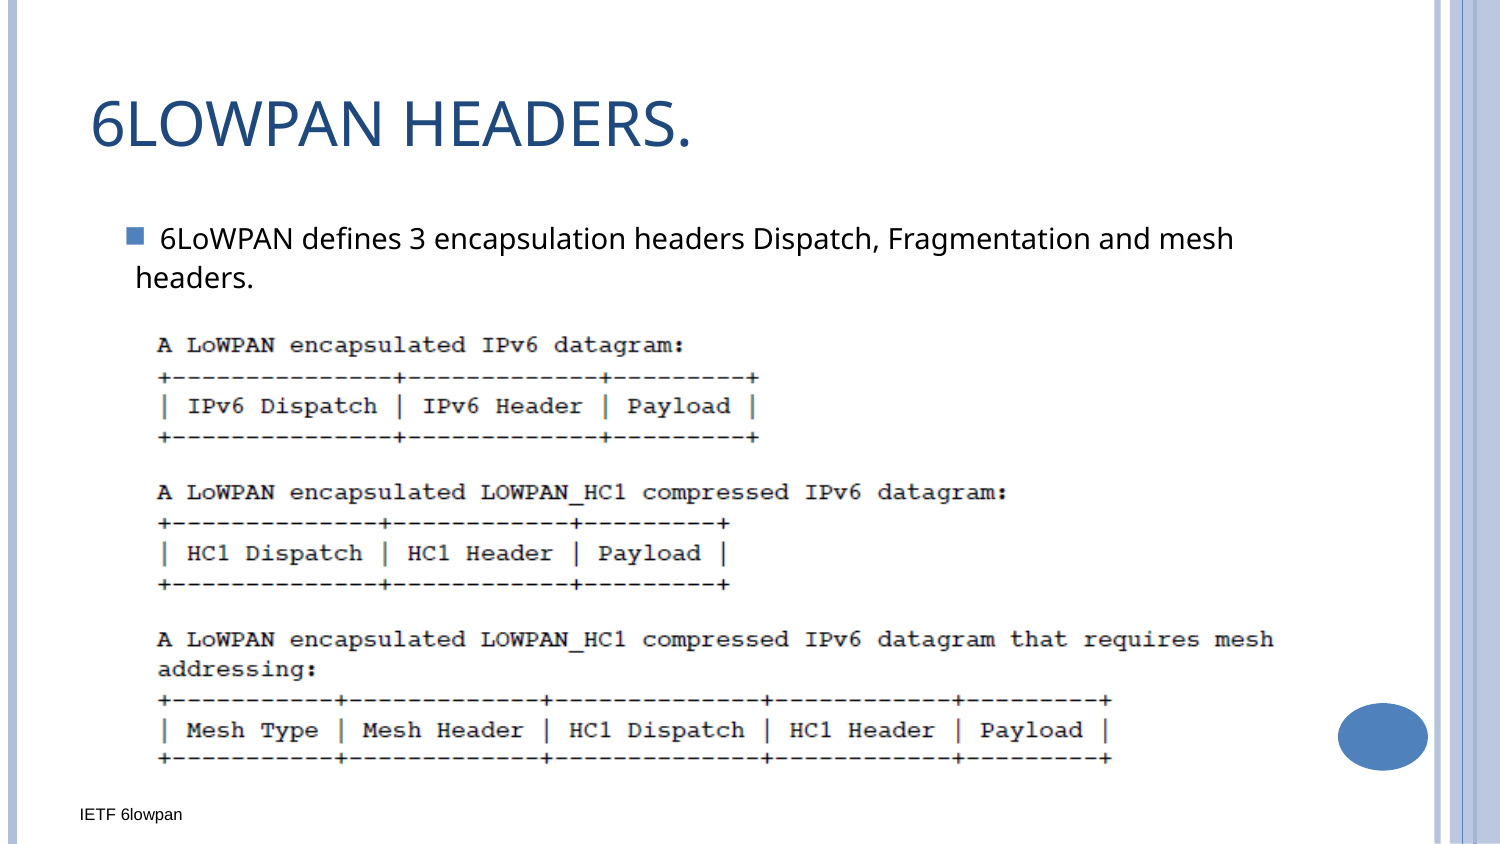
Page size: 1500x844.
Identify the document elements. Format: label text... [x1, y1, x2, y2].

title 6LoWPAN Headers. [75, 33, 1300, 175]
text_box IETF 6lowpan [64, 796, 1365, 832]
picture [135, 321, 1301, 787]
list 6LoWPAN defines 3 encapsulation headers Dispatch, Fragmentation and mesh headers. [75, 184, 1300, 335]
